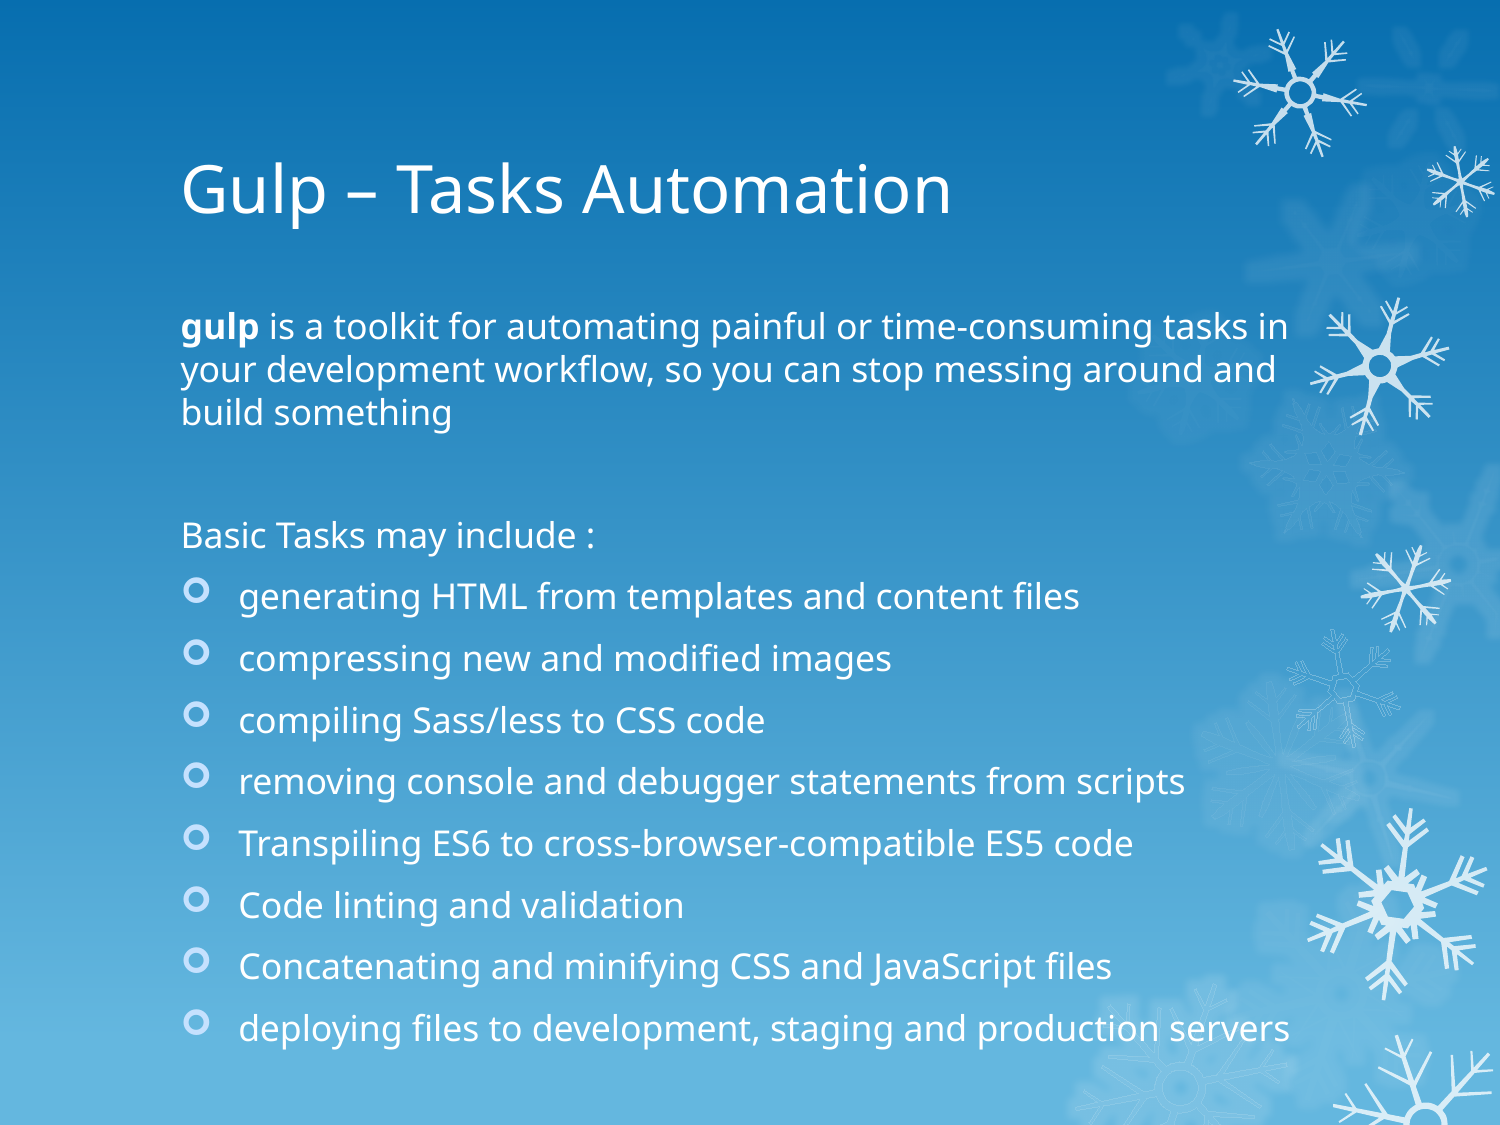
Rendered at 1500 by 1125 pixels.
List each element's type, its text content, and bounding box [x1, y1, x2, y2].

title Gulp – Tasks Automation [165, 110, 1335, 263]
list gulp is a toolkit for automating painful or time-consuming tasks in your development workflow, so you can stop messing around and build something Basic Tasks may include : generating HTML from templates and content files compressing new and modified images compiling Sass/less to CSS code removing console and debugger statements from scripts Transpiling ES6 to cross-browser-compatible ES5 code Code linting and validation Concatenating and minifying CSS and JavaScript files deploying files to development, staging and production servers [165, 296, 1335, 1063]
